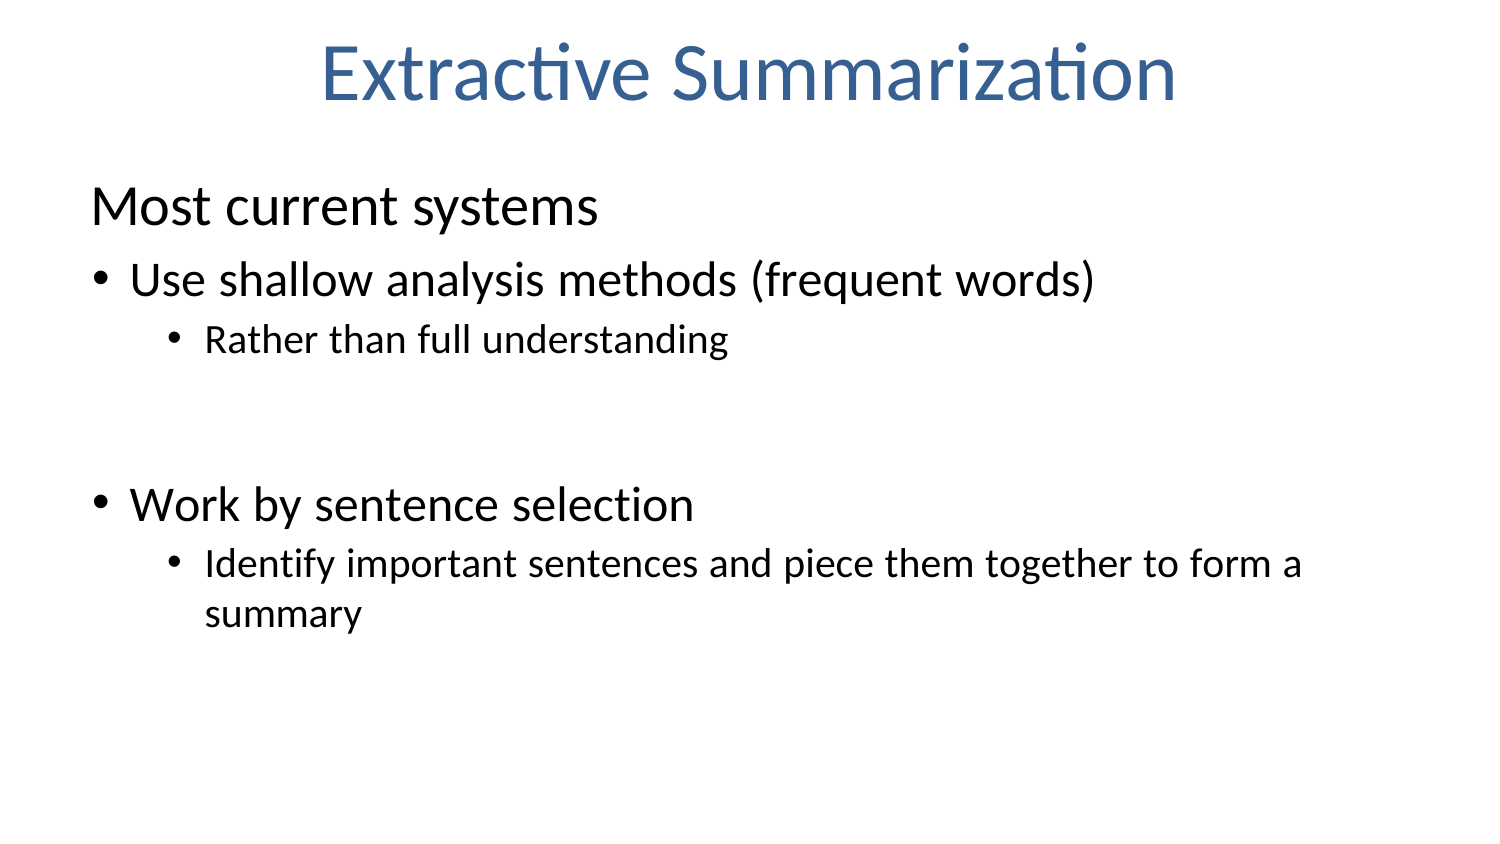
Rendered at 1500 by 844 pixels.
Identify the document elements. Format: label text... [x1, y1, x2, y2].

title Extractive Summarization [0, 0, 1500, 135]
list Most current systems Use shallow analysis methods (frequent words) Rather than full understanding Work by sentence selection Identify important sentences and piece them together to form a summary [75, 159, 1425, 772]
